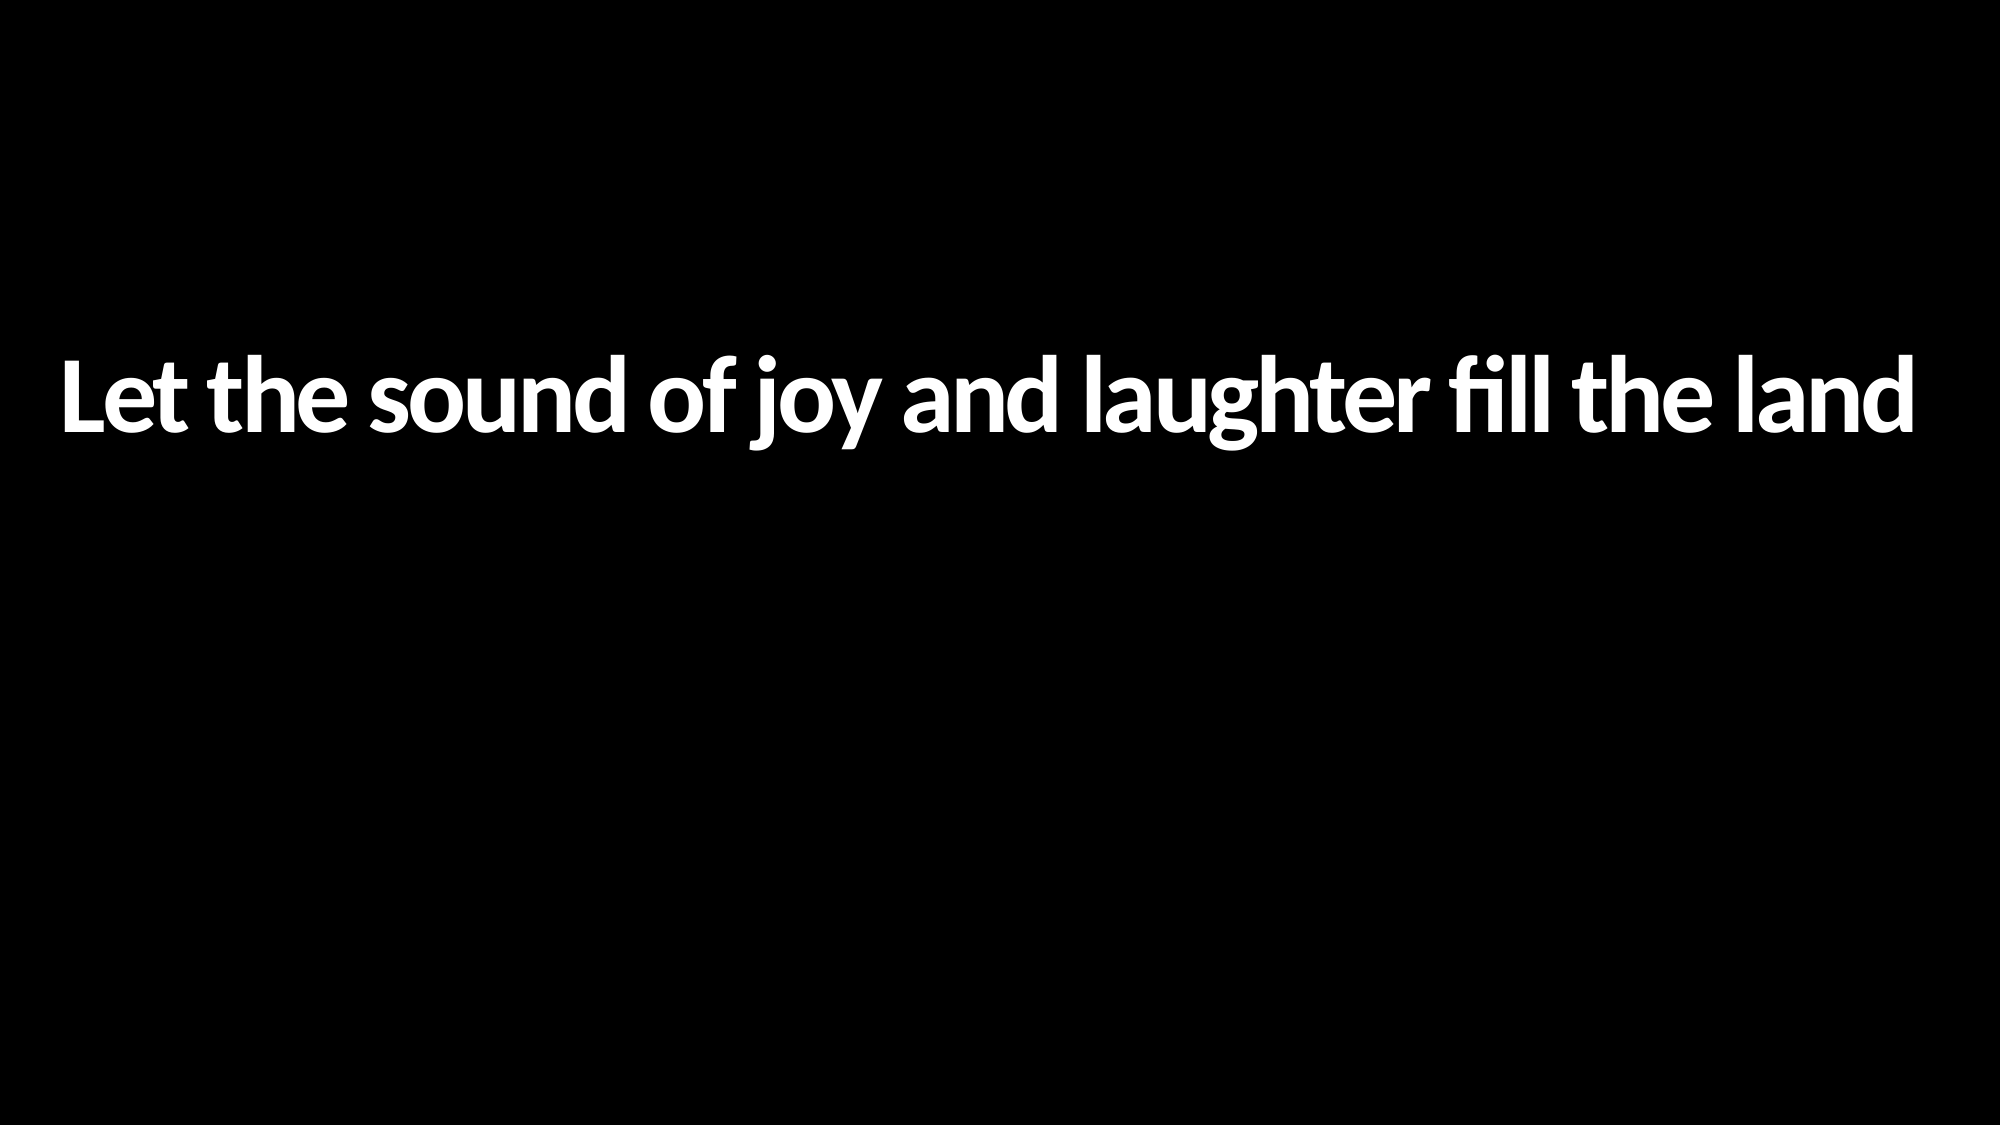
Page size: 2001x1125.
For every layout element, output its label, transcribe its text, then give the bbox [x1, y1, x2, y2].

list Let the sound of joy and laughter fill the land [0, 109, 2000, 464]
